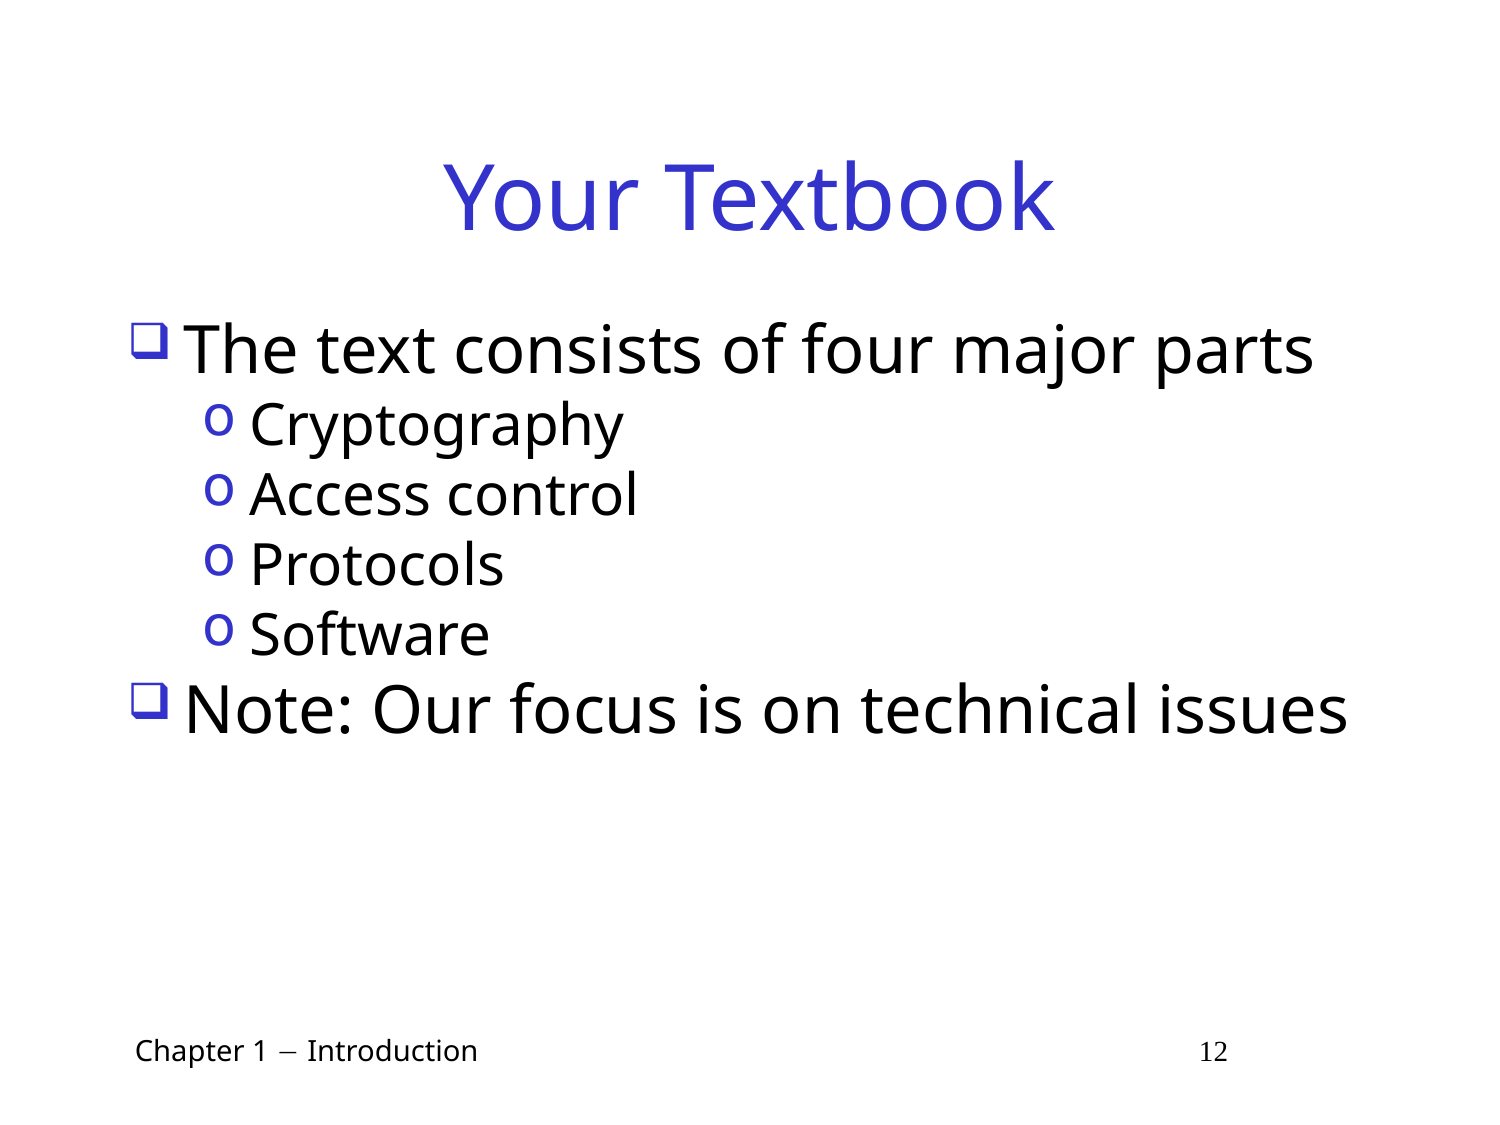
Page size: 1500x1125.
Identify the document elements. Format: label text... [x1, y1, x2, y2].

text_box Your Textbook [112, 99, 1388, 288]
text_box Chapter 1  Introduction 12 [112, 1025, 1400, 1100]
text_box The text consists of four major parts Cryptography Access control Protocols Software Note: Our focus is on technical issues [112, 299, 1388, 975]
